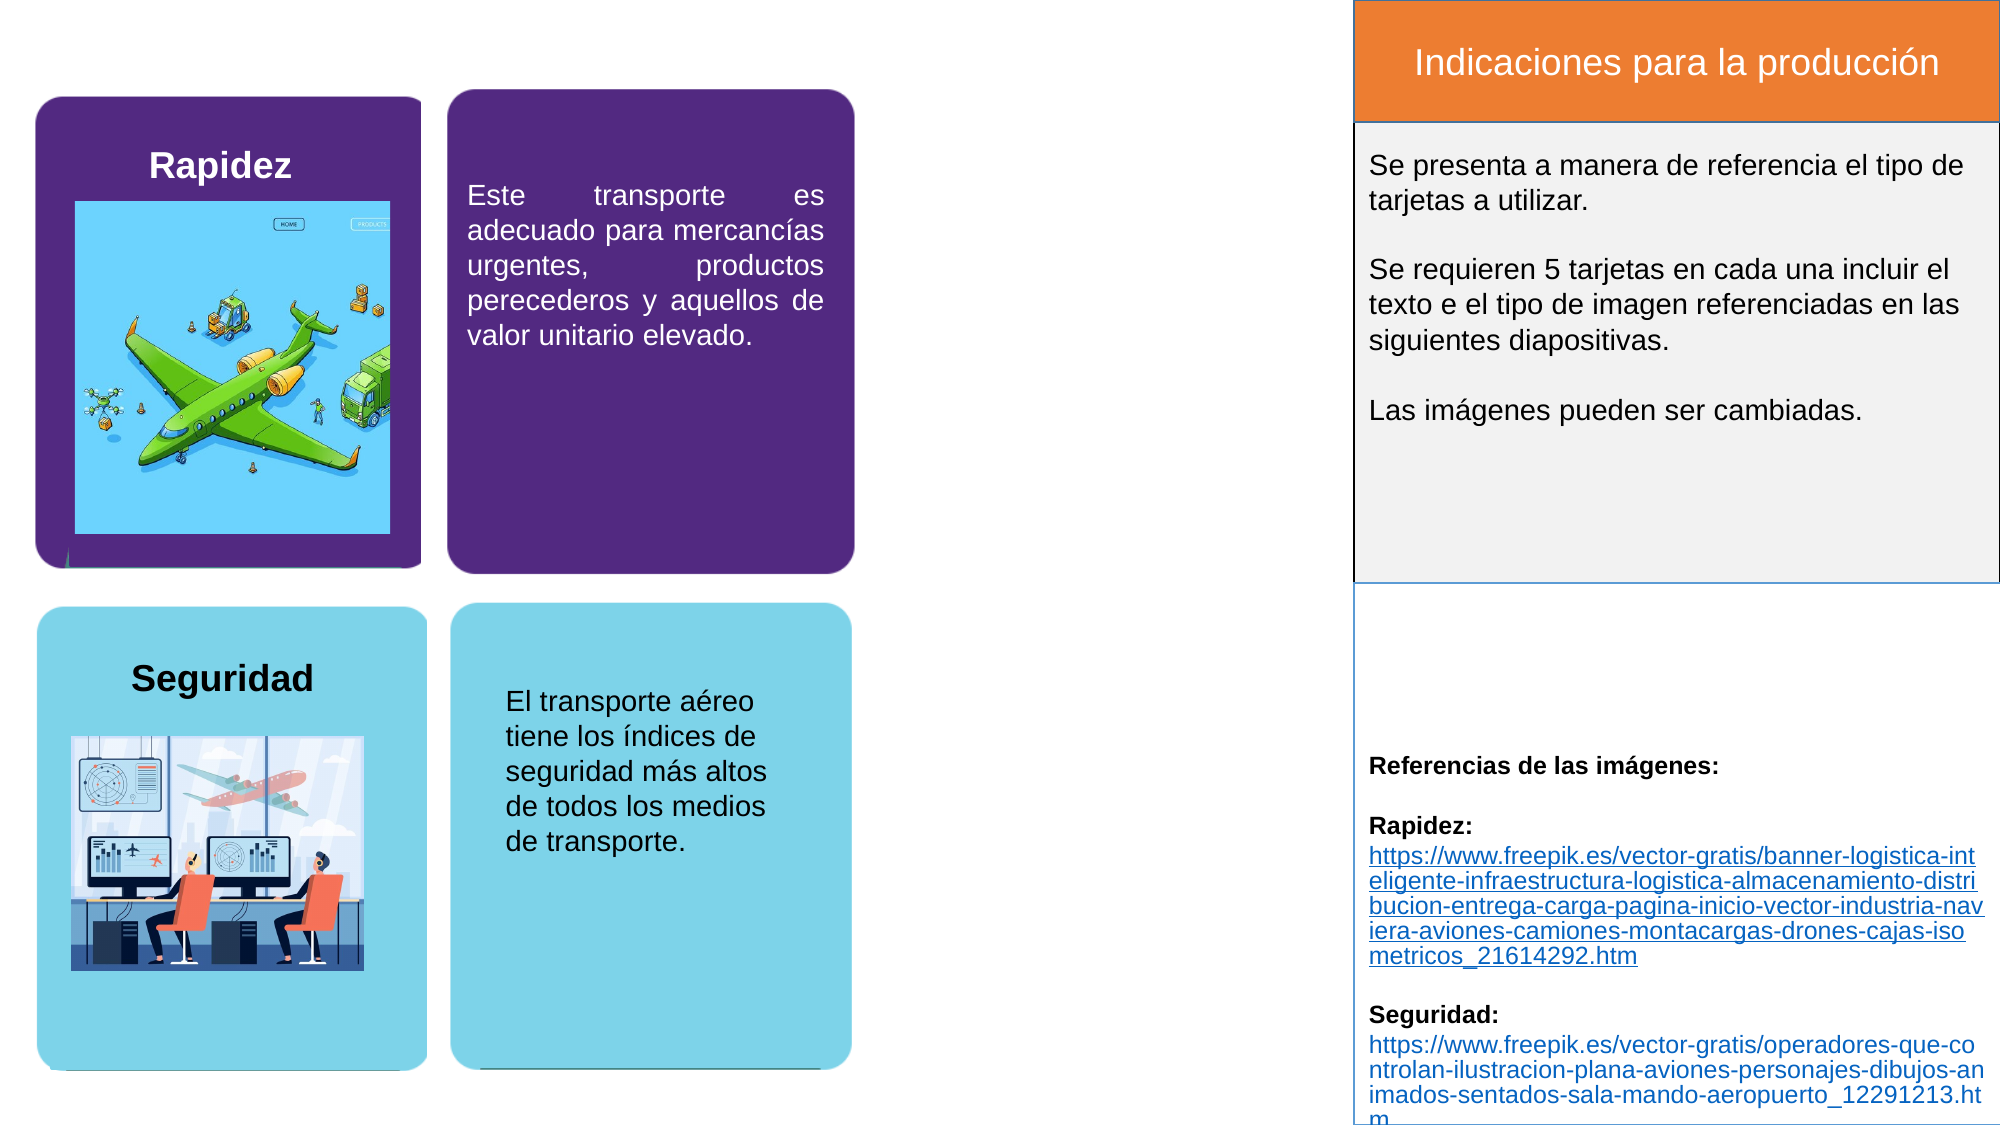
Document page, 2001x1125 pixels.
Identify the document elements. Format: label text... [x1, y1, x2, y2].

text_box Referencias de las imágenes: Rapidez: https://www.freepik.es/vector-gratis/banner-logistica-inteligente-infraestructura-logistica-almacenamiento-distribucion-entrega-carga-pagina-inicio-vector-industria-naviera-aviones-camiones-montacargas-drones-cajas-isometricos_21614292.htm Seguridad: https://www.freepik.es/vector-gratis/operadores-que-controlan-ilustracion-plana-aviones-personajes-dibujos-animados-sentados-sala-mando-aeropuerto_12291213.htm [1353, 583, 2000, 1125]
text_box Indicaciones para la producción [1353, 0, 2000, 122]
text_box [1353, 122, 2000, 138]
picture [0, 78, 878, 1078]
text_box Se presenta a manera de referencia el tipo de tarjetas a utilizar. Se requieren 5 tarjetas en cada una incluir el texto e el tipo de imagen referenciadas en las siguientes diapositivas. Las imágenes pueden ser cambiadas. [1353, 138, 2000, 583]
